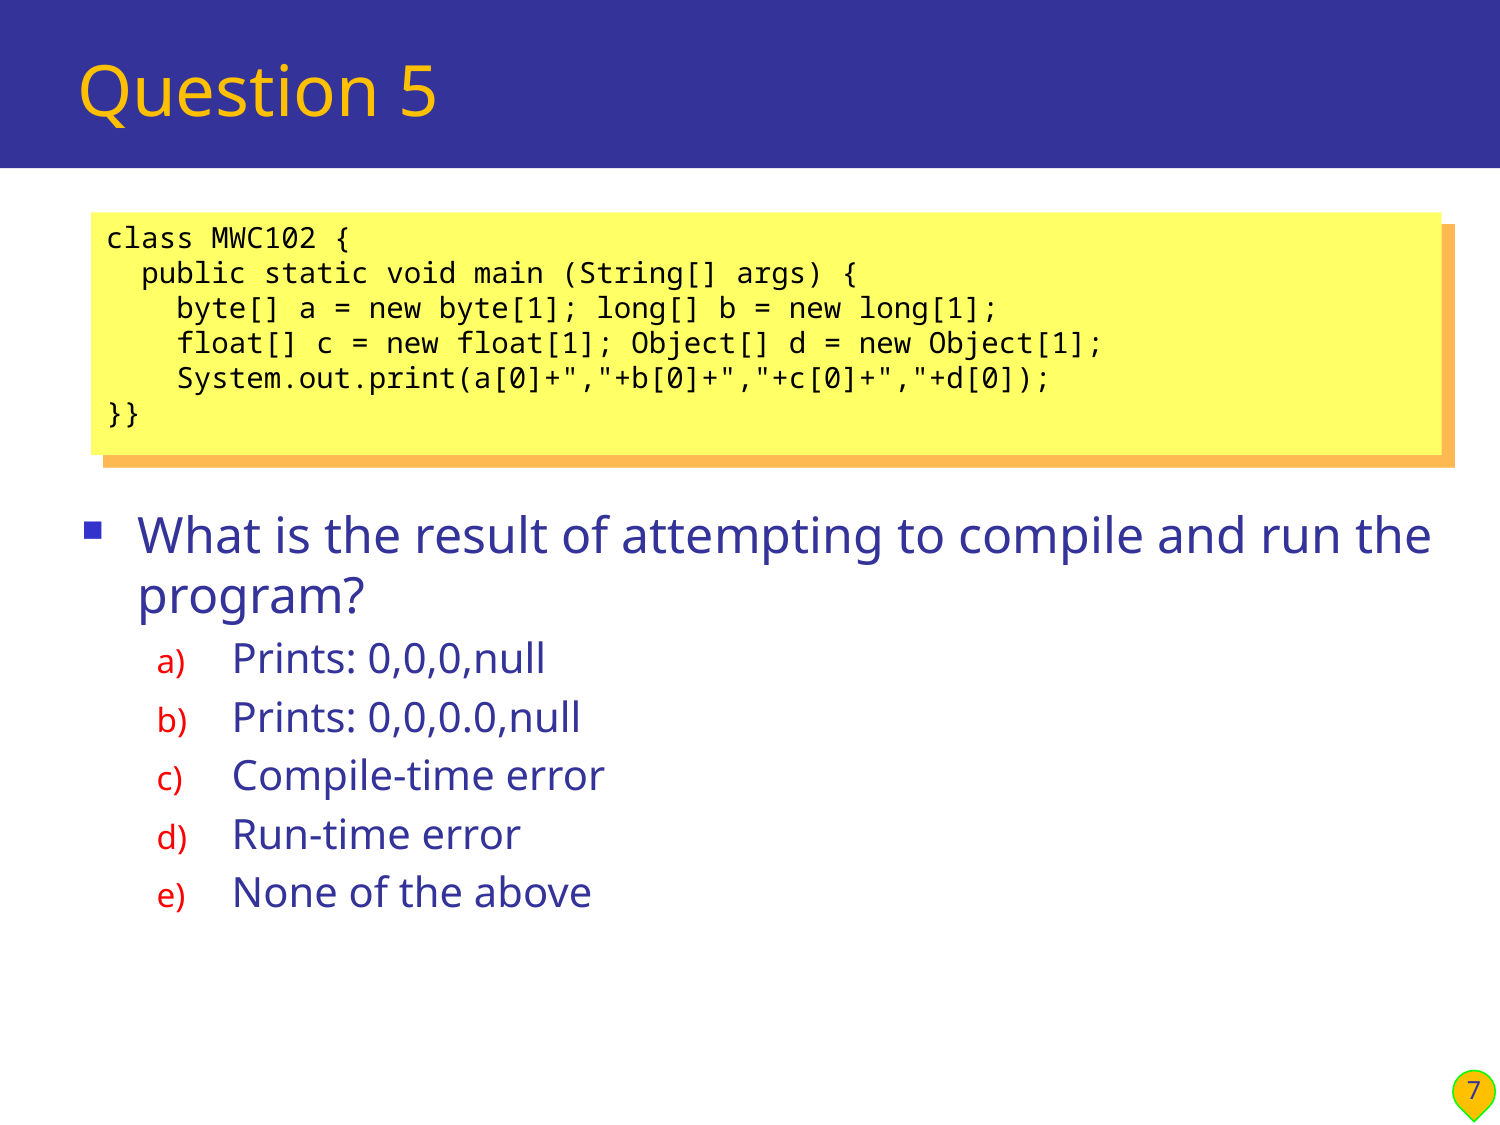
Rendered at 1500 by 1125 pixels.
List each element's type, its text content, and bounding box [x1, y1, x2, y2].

title Question 5 [61, 24, 1465, 139]
list What is the result of attempting to compile and run the program? Prints: 0,0,0,null Prints: 0,0,0.0,null Compile-time error Run-time error None of the above [66, 496, 1460, 1084]
footer 7 [1431, 1040, 1500, 1117]
text_box class MWC102 { public static void main (String[] args) { byte[] a = new byte[1]; long[] b = new long[1]; float[] c = new float[1]; Object[] d = new Object[1]; System.out.print(a[0]+","+b[0]+","+c[0]+","+d[0]); }} [91, 212, 1442, 456]
